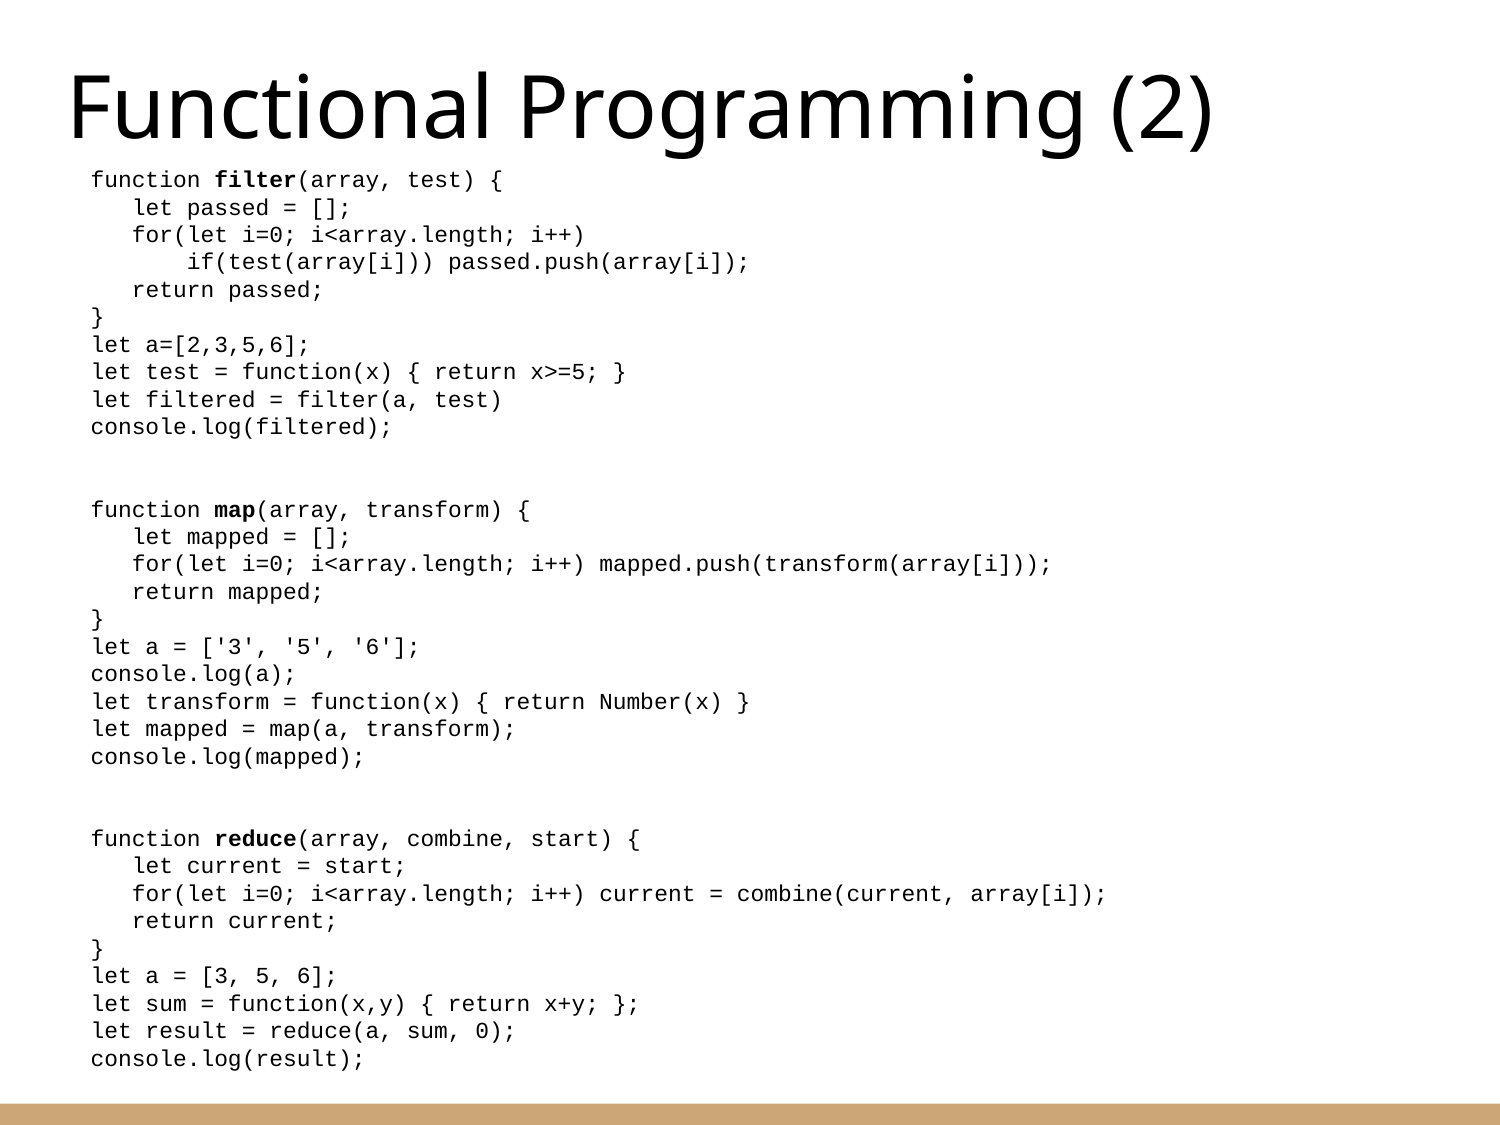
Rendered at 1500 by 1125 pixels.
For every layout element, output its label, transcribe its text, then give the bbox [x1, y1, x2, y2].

list function filter(array, test) { let passed = []; for(let i=0; i<array.length; i++) if(test(array[i])) passed.push(array[i]); return passed; } let a=[2,3,5,6]; let test = function(x) { return x>=5; } let filtered = filter(a, test) console.log(filtered); function map(array, transform) { let mapped = []; for(let i=0; i<array.length; i++) mapped.push(transform(array[i])); return mapped; } let a = ['3', '5', '6']; console.log(a); let transform = function(x) { return Number(x) } let mapped = map(a, transform); console.log(mapped); function reduce(array, combine, start) { let current = start; for(let i=0; i<array.length; i++) current = combine(current, array[i]); return current; } let a = [3, 5, 6]; let sum = function(x,y) { return x+y; }; let result = reduce(a, sum, 0); console.log(result); [75, 149, 1474, 1096]
title Functional Programming (2) [51, 69, 1449, 172]
